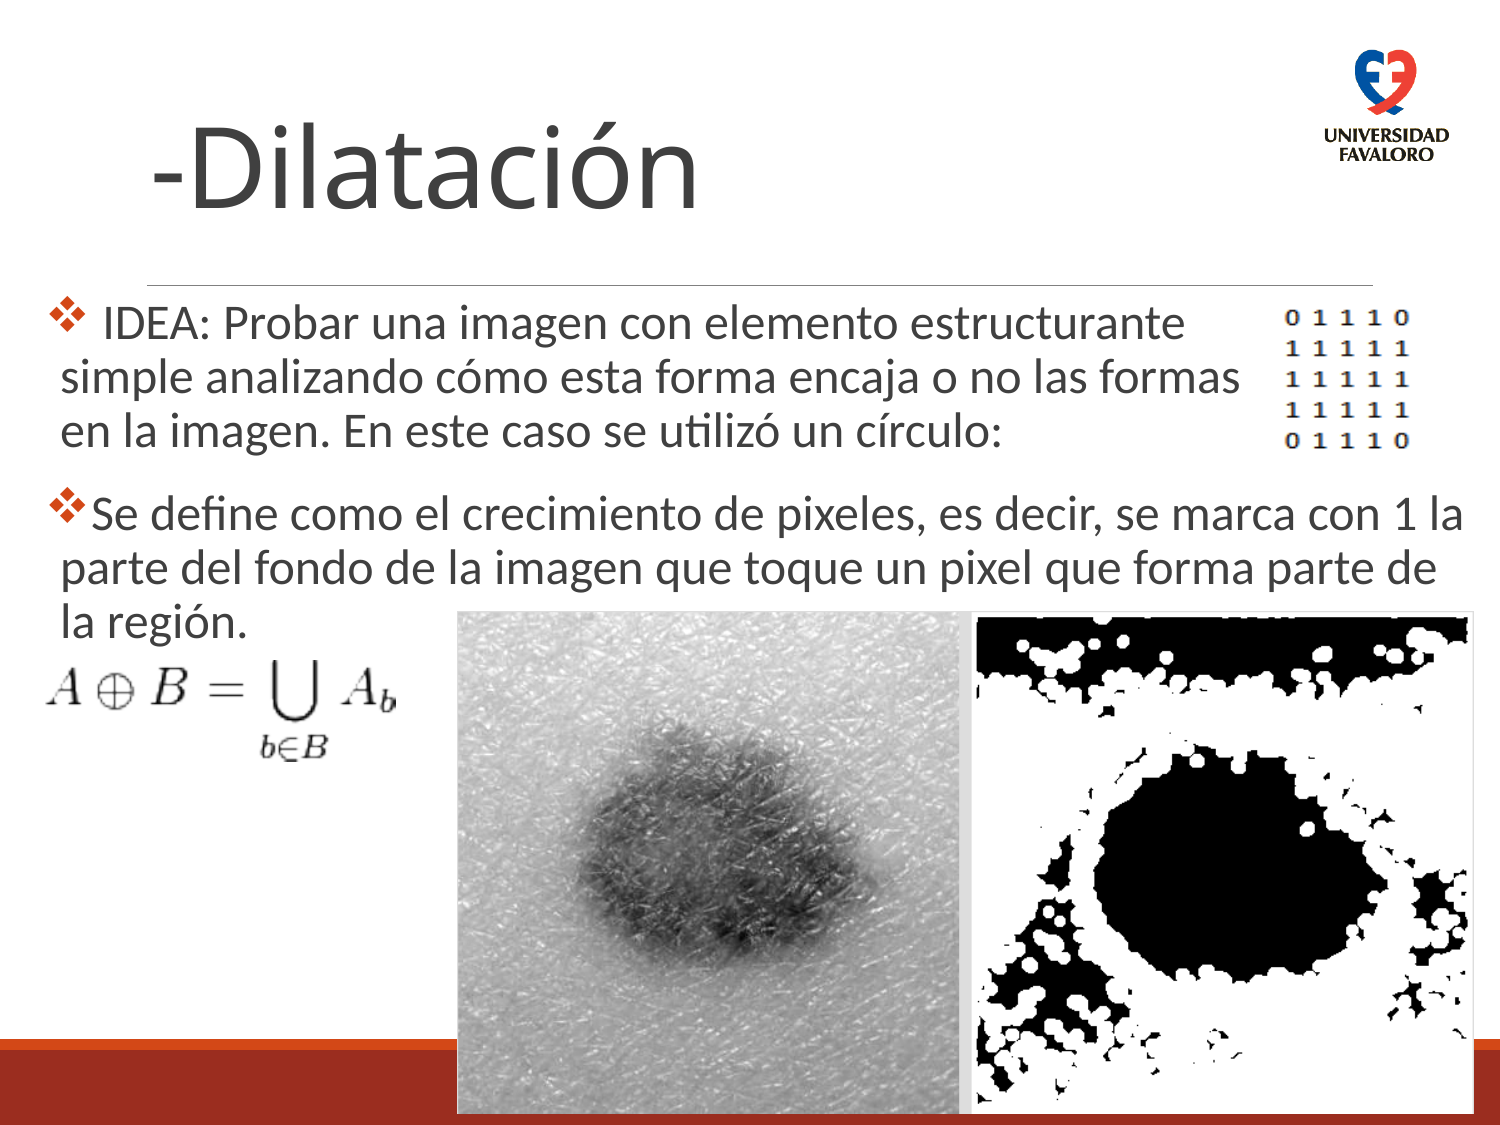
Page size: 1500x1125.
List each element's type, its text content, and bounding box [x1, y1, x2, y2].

picture [1272, 300, 1423, 459]
picture [1275, 0, 1500, 225]
picture [44, 660, 396, 762]
list IDEA: Probar una imagen con elemento estructurante simple analizando cómo esta forma encaja o no las formas en la imagen. En este caso se utilizó un círculo: Se define como el crecimiento de pixeles, es decir, se marca con 1 la parte del fondo de la imagen que toque un pixel que forma parte de la región. [45, 288, 1481, 1081]
title -Dilatación [135, 1, 1373, 240]
picture [456, 611, 1474, 1115]
